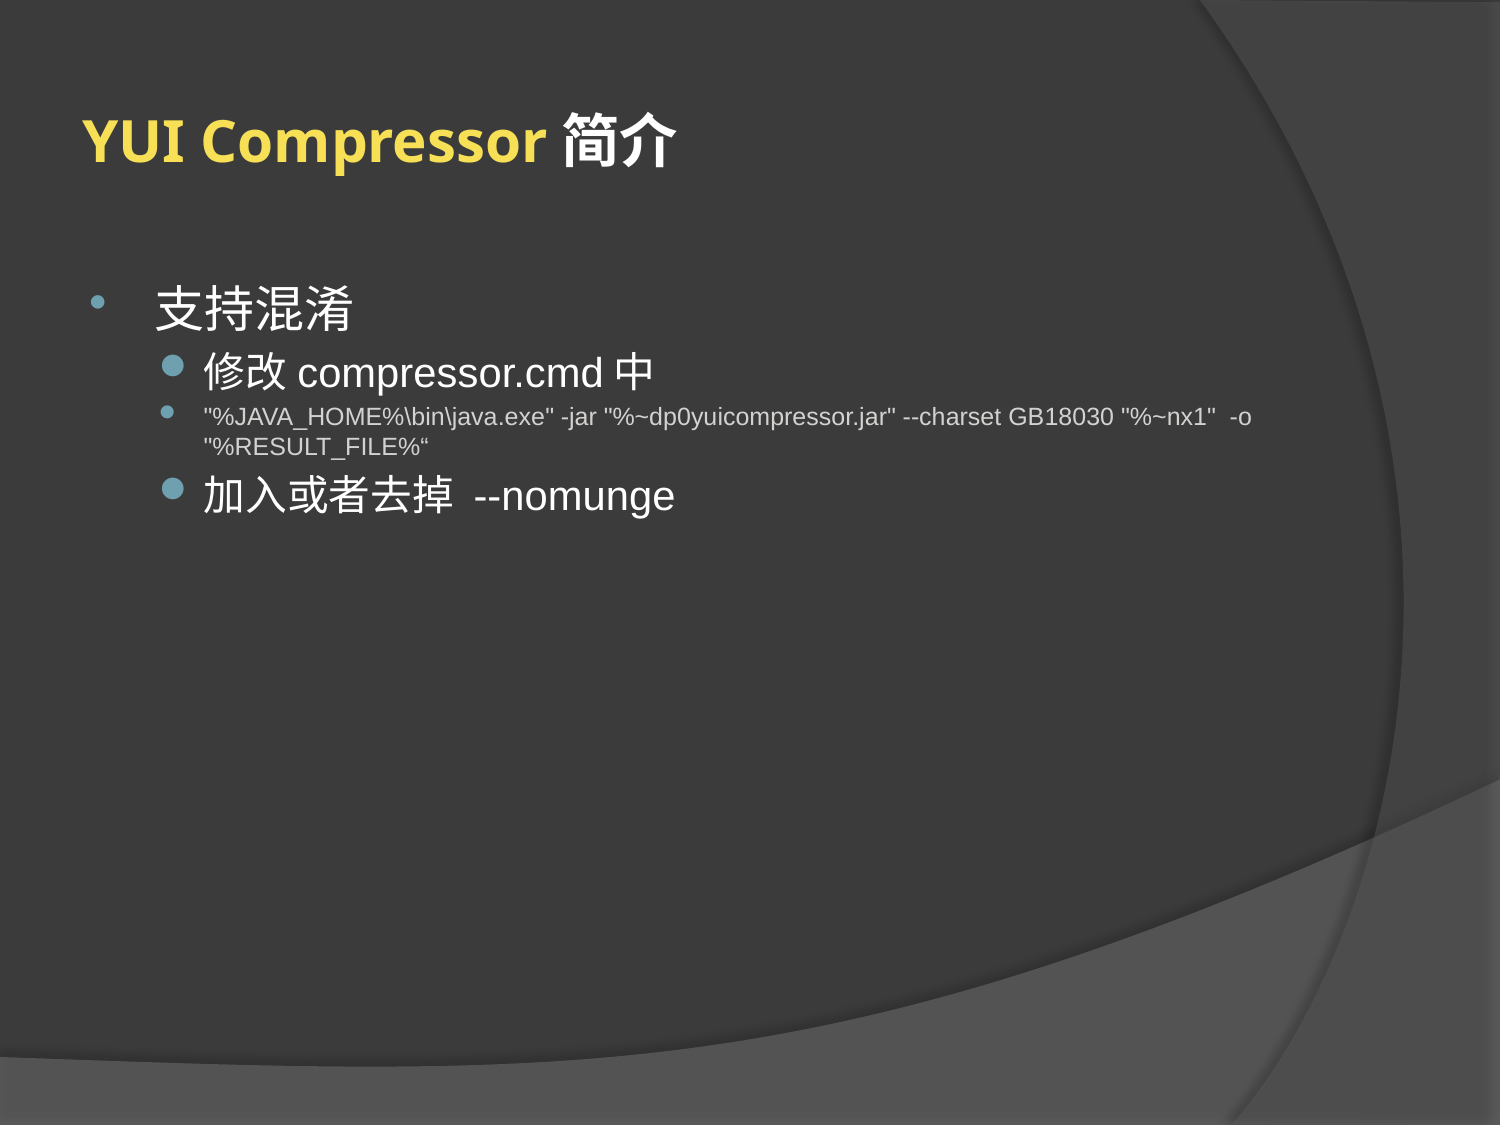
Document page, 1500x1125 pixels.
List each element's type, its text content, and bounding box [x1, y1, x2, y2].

title YUI Compressor简介 [74, 44, 1301, 233]
list 支持混淆 修改compressor.cmd中 "%JAVA_HOME%\bin\java.exe" -jar "%~dp0yuicompressor.jar" --charset GB18030 "%~nx1" -o "%RESULT_FILE%“ 加入或者去掉 --nomunge [70, 269, 1454, 884]
